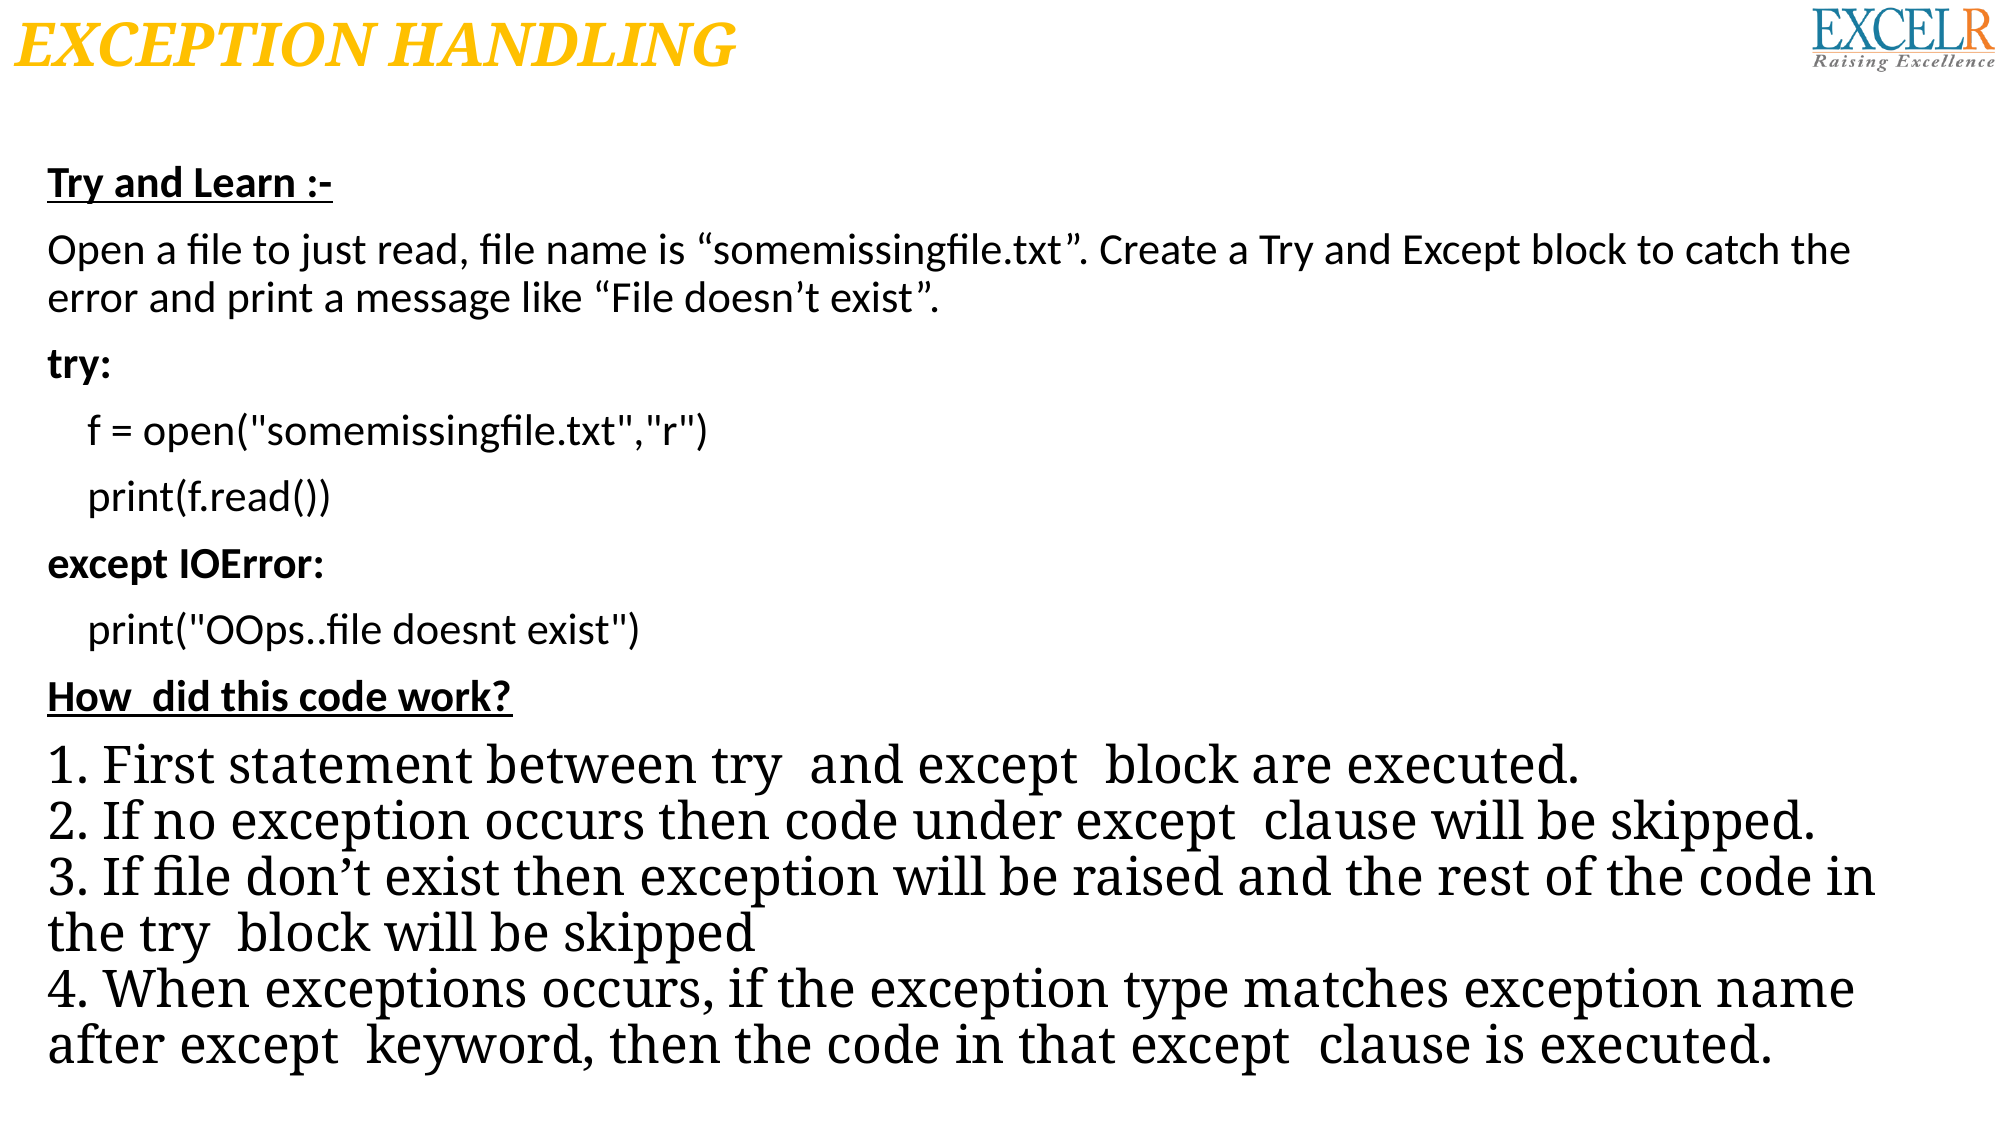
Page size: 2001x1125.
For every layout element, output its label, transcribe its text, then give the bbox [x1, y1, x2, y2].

picture [1806, 0, 2000, 73]
title EXCEPTION HANDLING [0, 0, 913, 95]
list Try and Learn :- Open a file to just read, file name is “somemissingfile.txt”. Create a Try and Except block to catch the error and print a message like “File doesn’t exist”. try: f = open("somemissingfile.txt","r") print(f.read()) except IOError: print("OOps..file doesnt exist") How did this code work? 1. First statement between try and except block are executed. 2. If no exception occurs then code under except clause will be skipped. 3. If file don’t exist then exception will be raised and the rest of the code in the try block will be skipped 4. When exceptions occurs, if the exception type matches exception name after except keyword, then the code in that except clause is executed. [32, 80, 1945, 1093]
